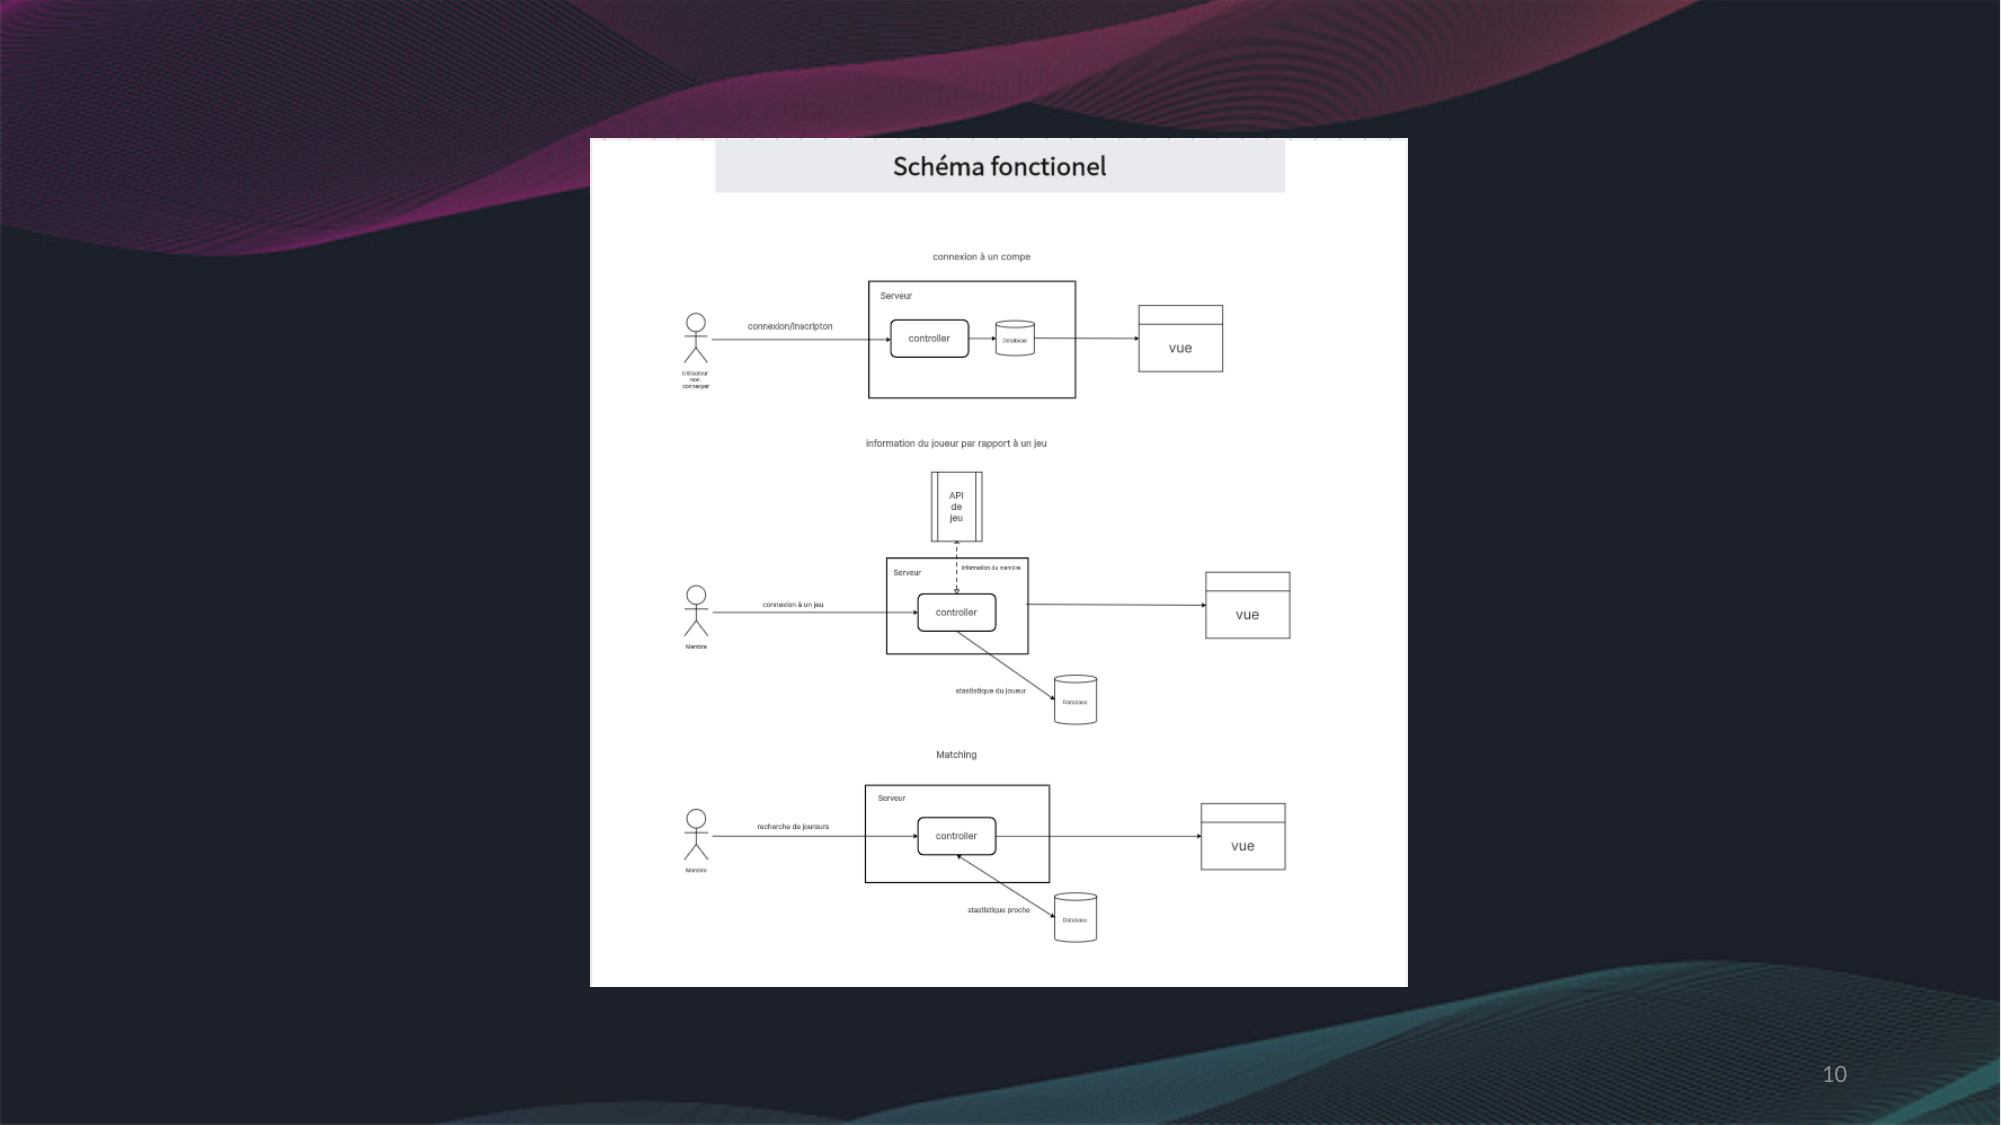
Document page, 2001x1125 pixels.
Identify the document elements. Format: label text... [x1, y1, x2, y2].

text_box [0, 0, 2000, 1125]
slide_number 10 [1412, 1042, 1863, 1103]
picture [590, 138, 1408, 987]
